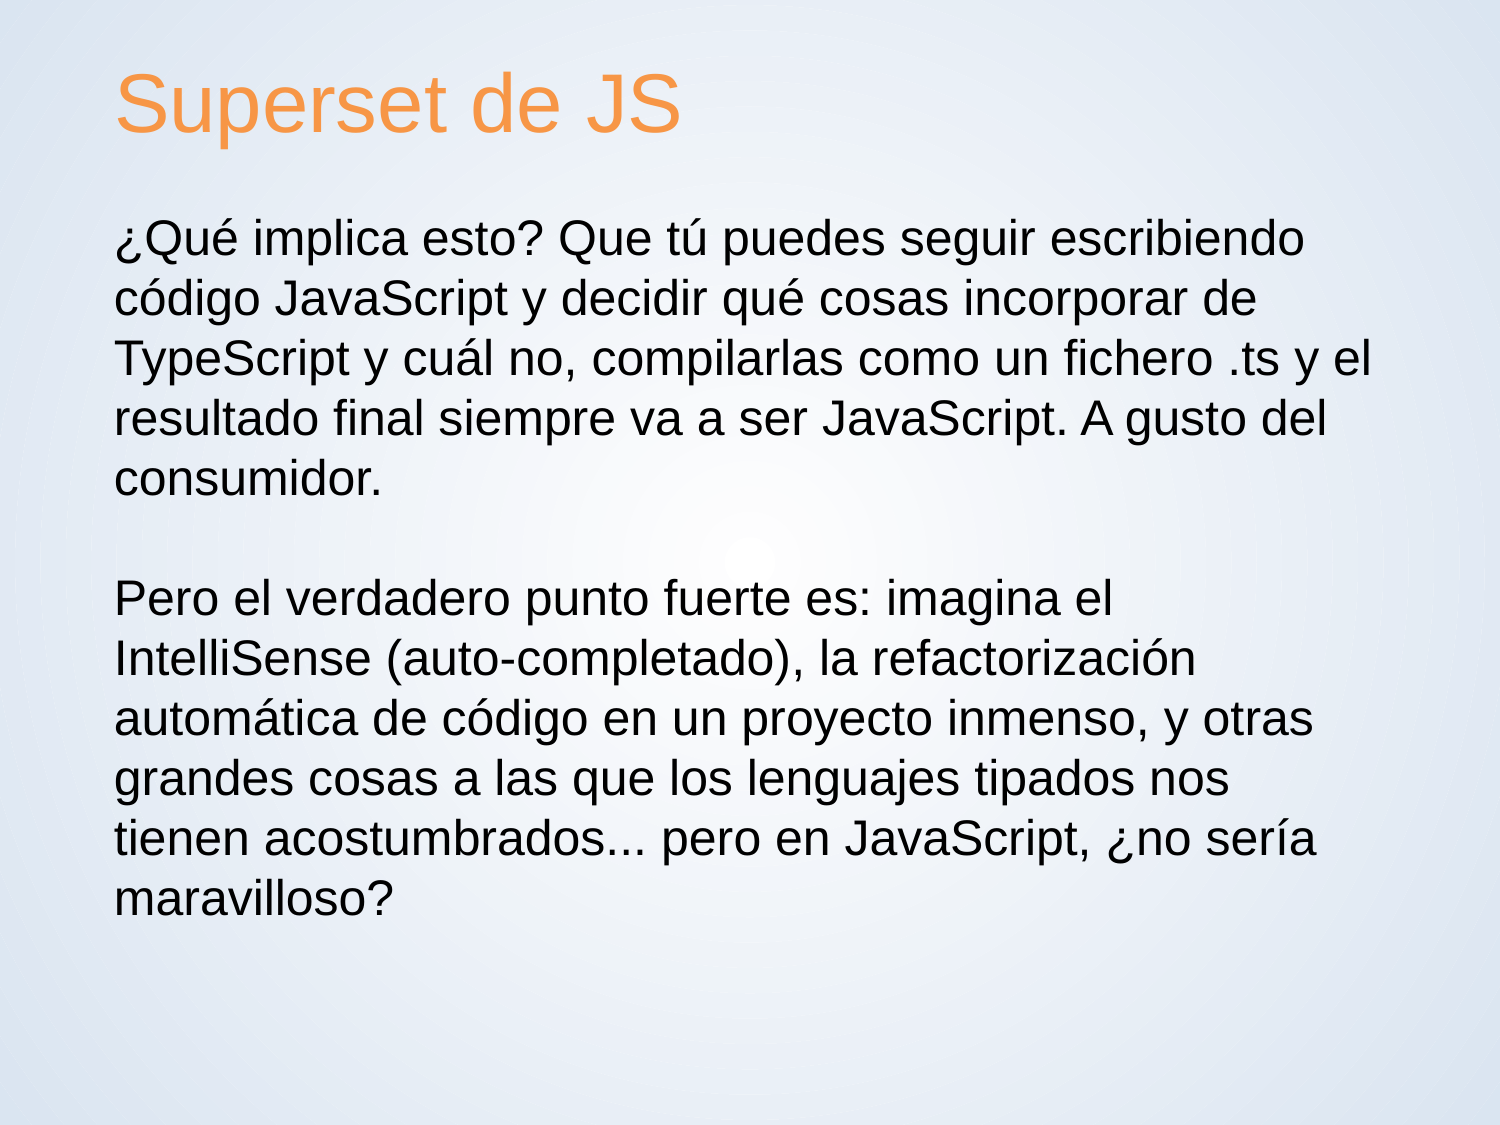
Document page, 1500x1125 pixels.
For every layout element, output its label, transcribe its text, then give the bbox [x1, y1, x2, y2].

text_box ¿Qué implica esto? Que tú puedes seguir escribiendo código JavaScript y decidir qué cosas incorporar de TypeScript y cuál no, compilarlas como un fichero .ts y el resultado final siempre va a ser JavaScript. A gusto del consumidor. Pero el verdadero punto fuerte es: imagina el IntelliSense (auto-completado), la refactorización automática de código en un proyecto inmenso, y otras grandes cosas a las que los lenguajes tipados nos tienen acostumbrados... pero en JavaScript, ¿no sería maravilloso? [99, 198, 1393, 933]
title Superset de JS [99, 0, 1477, 199]
